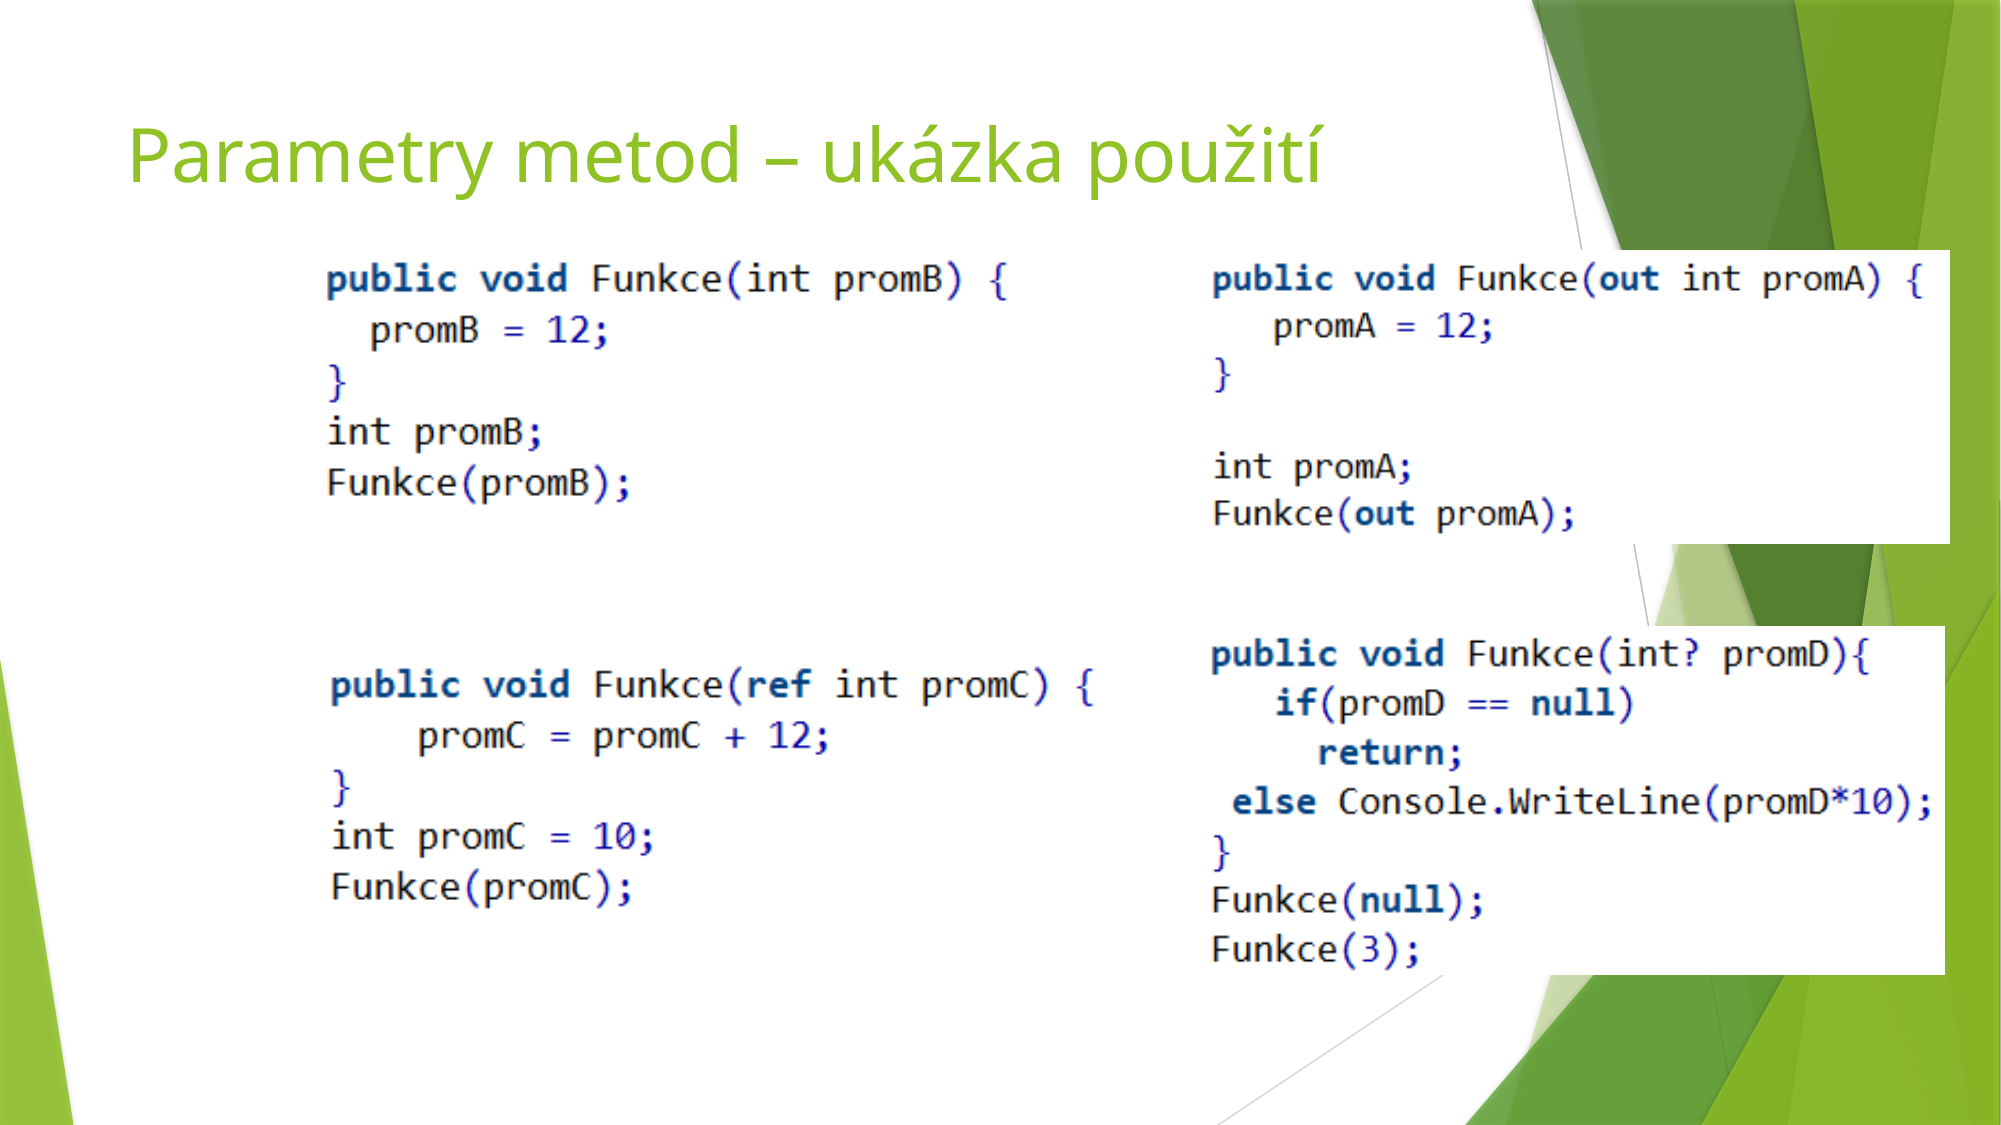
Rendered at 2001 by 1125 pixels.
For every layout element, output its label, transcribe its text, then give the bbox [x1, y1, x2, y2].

picture [314, 249, 1029, 507]
title Parametry metod – ukázka použití [111, 99, 1522, 317]
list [1200, 249, 1951, 544]
picture [314, 653, 1123, 911]
picture [1200, 626, 1945, 975]
